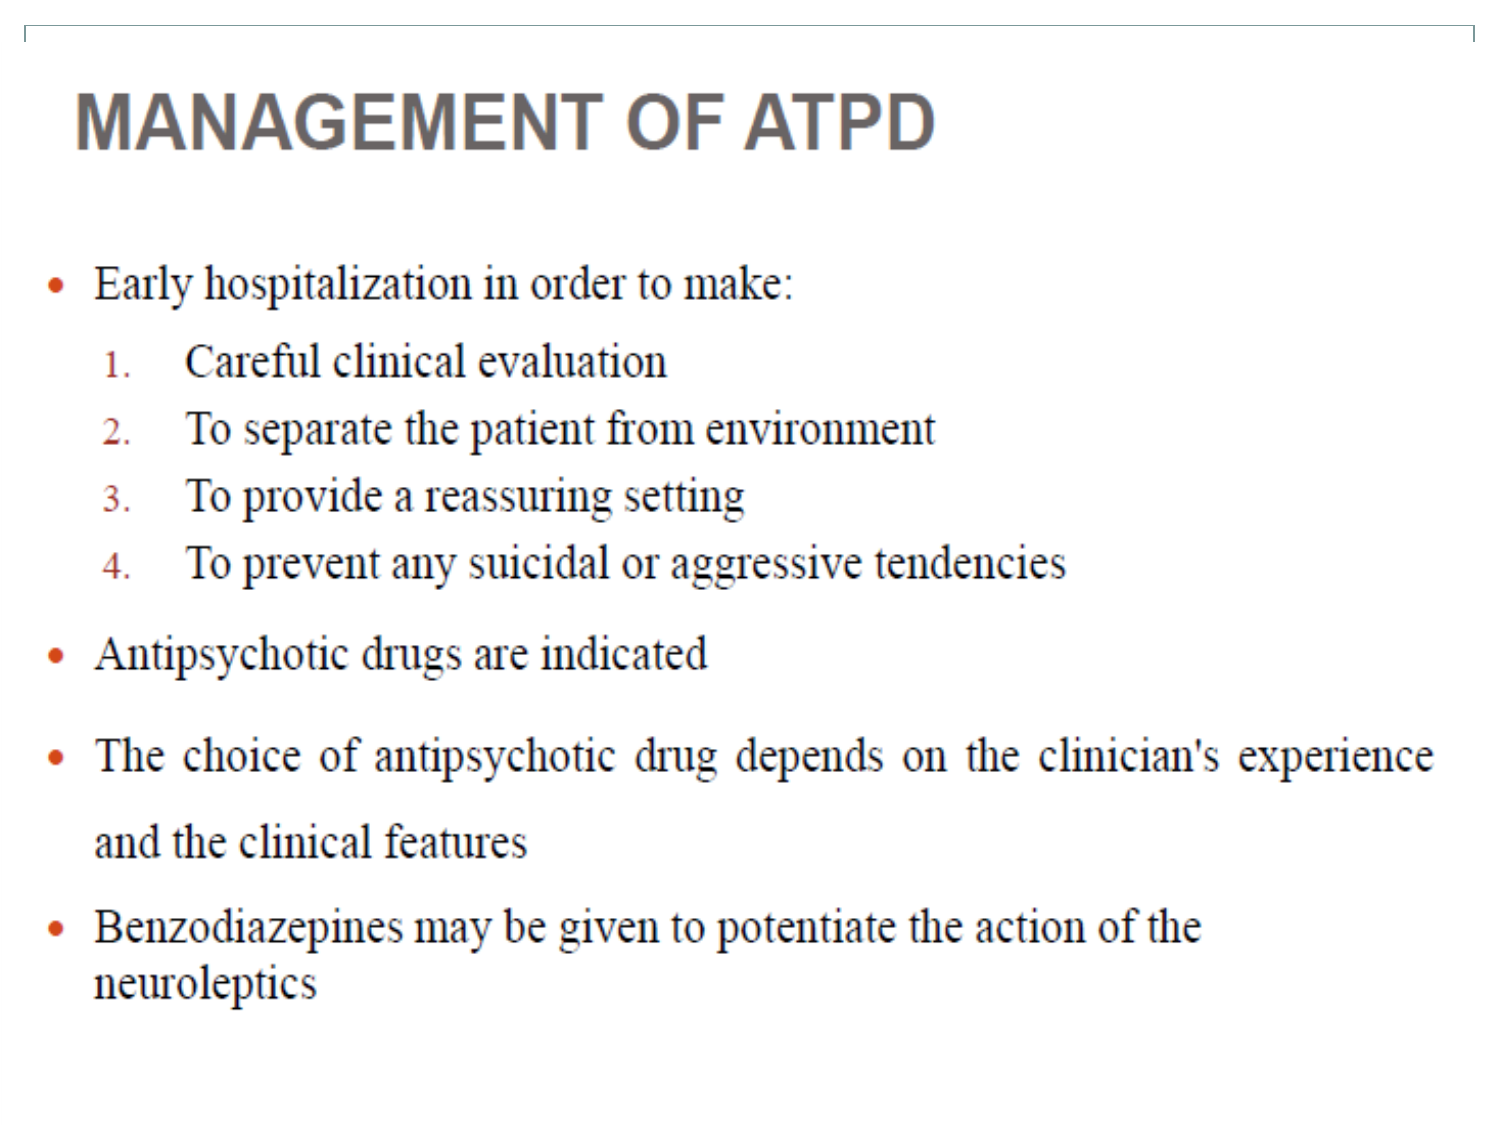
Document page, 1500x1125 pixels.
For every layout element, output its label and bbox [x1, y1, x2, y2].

list [0, 42, 1500, 1125]
